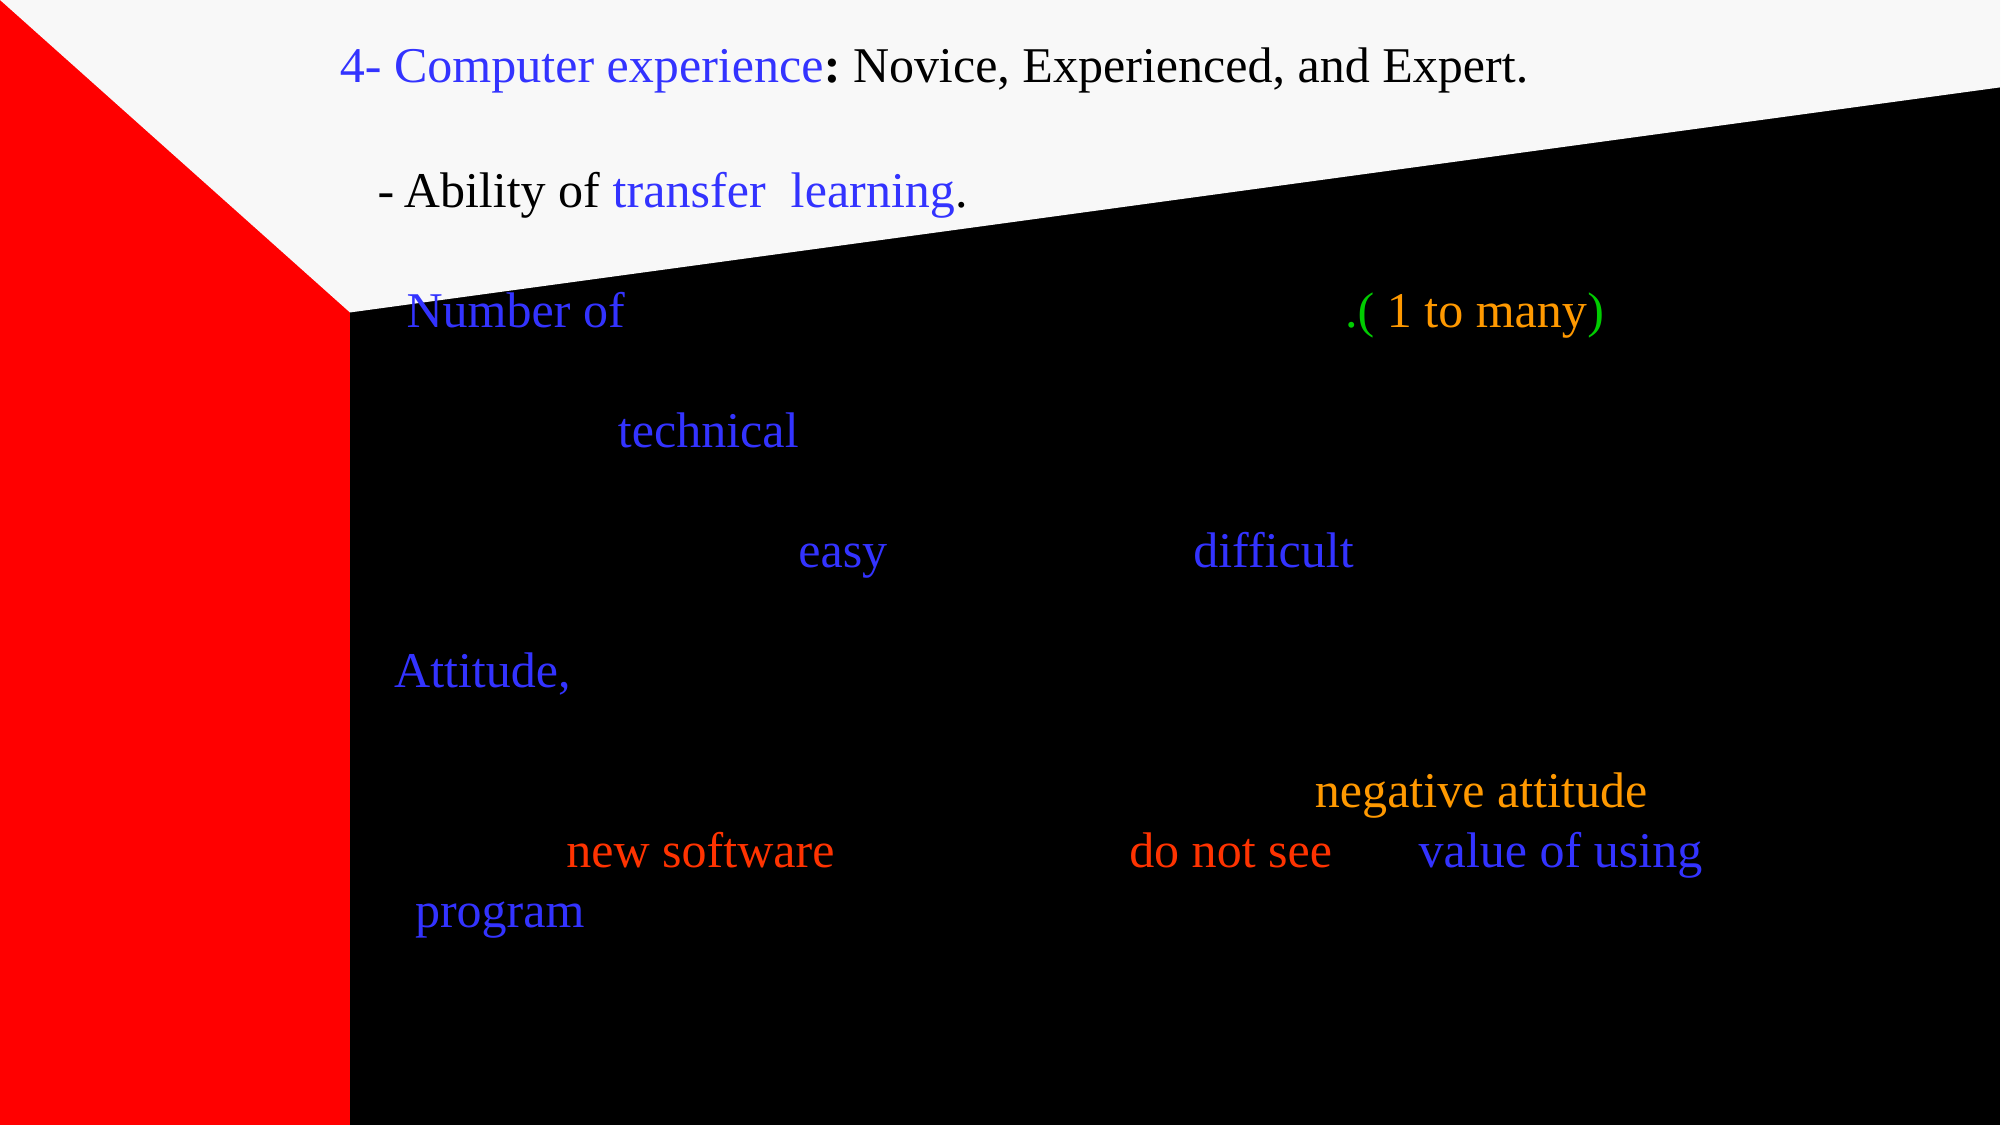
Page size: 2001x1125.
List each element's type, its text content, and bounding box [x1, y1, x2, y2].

title 4- Computer experience: Novice, Experienced, and Expert. - Ability of transfer learning. - Number of programs he/she worked on before.( 1 to many) - Degree of technical knowledge. - Learning behavior, easy for expert and difficult for novice. -Attitude, can reduce computer anxiety, user who once feared the intelligence of the computer begin to see it as a tool to help them reach their goals. Usually novice users has a negative attitude toward new software, because they do not see the value of using program to accomplish their tasks. [249, 0, 1750, 1125]
